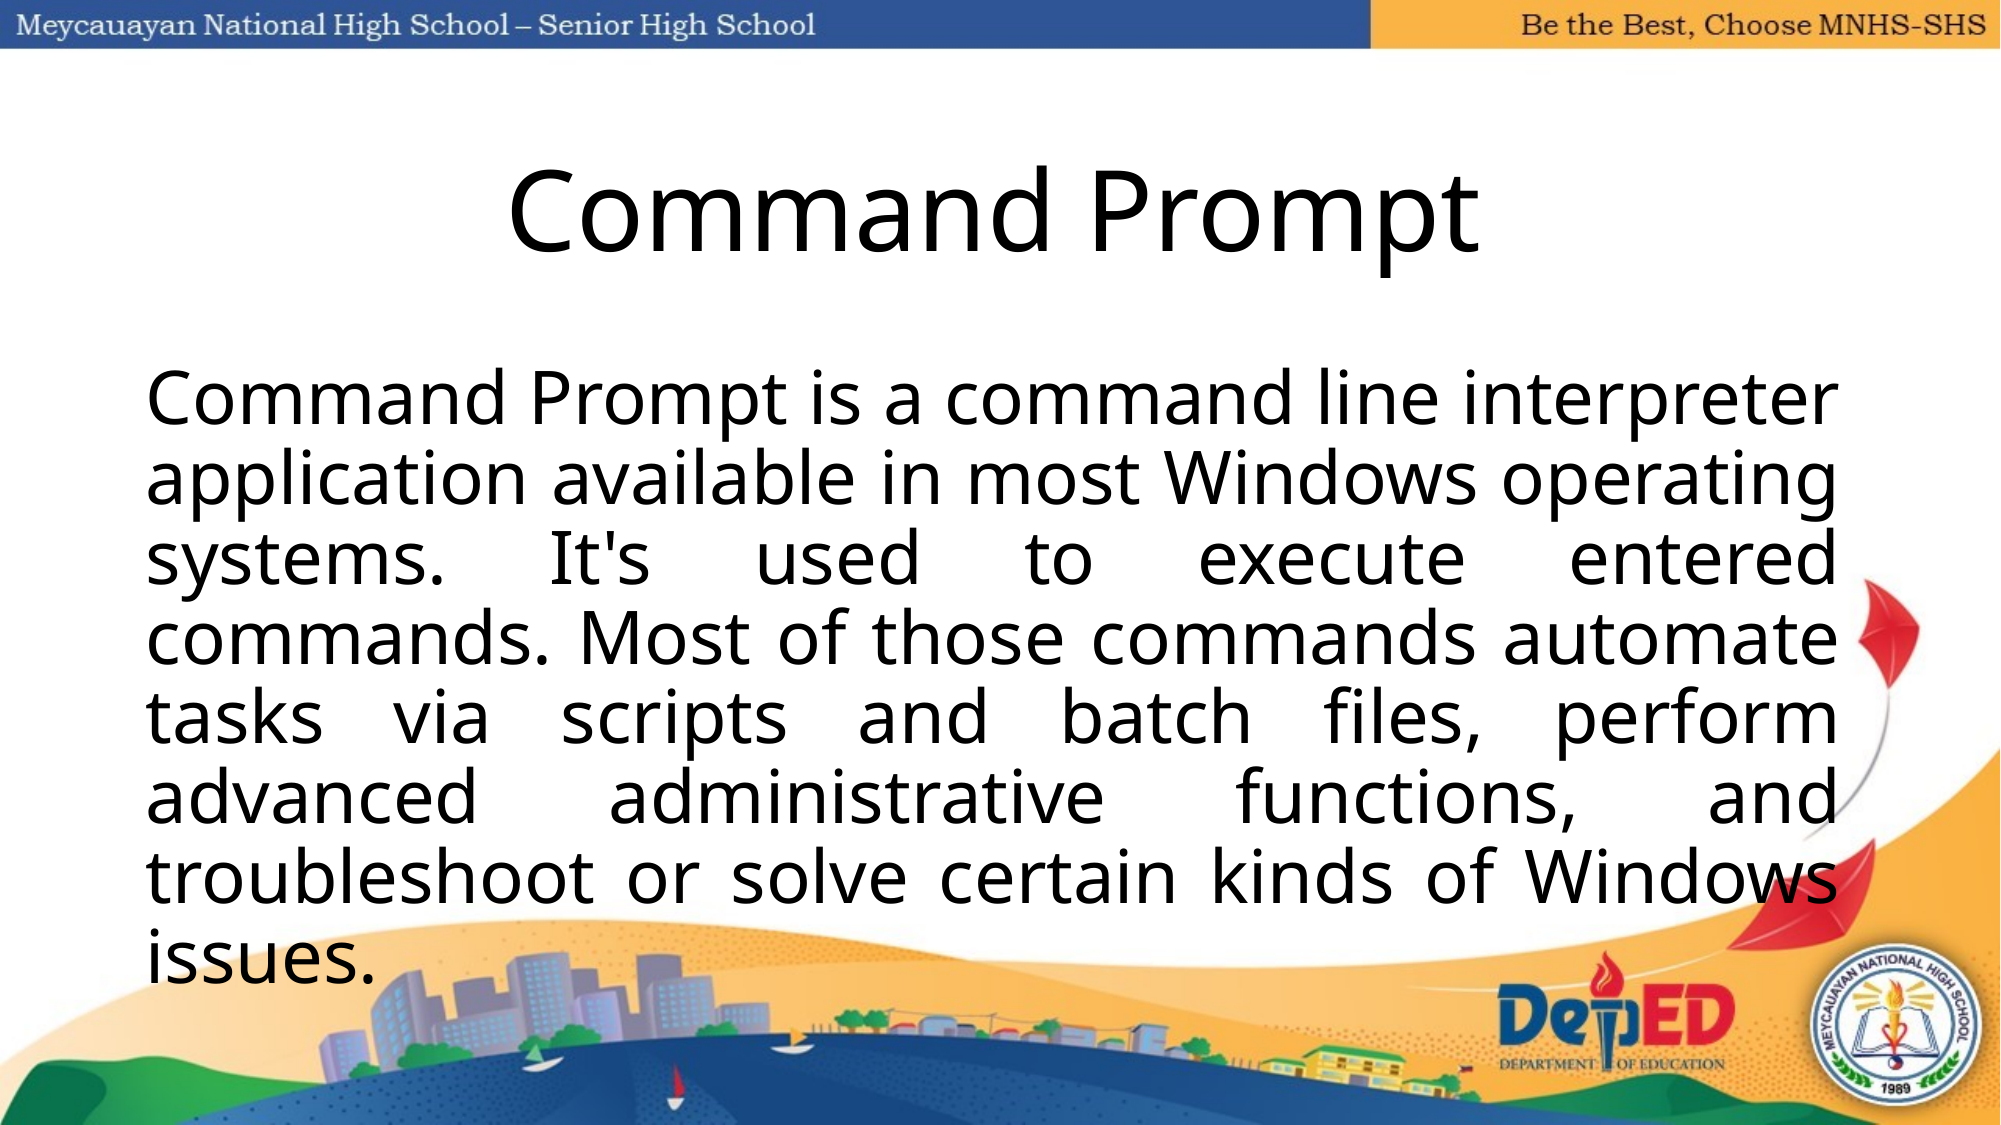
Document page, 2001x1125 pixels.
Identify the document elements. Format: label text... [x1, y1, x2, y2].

title Command Prompt [130, 77, 1856, 352]
text_box Command Prompt is a command line interpreter application available in most Windows operating systems. It's used to execute entered commands. Most of those commands automate tasks via scripts and batch files, perform advanced administrative functions, and troubleshoot or solve certain kinds of Windows issues. [130, 352, 1856, 1008]
picture [0, 0, 2001, 1125]
